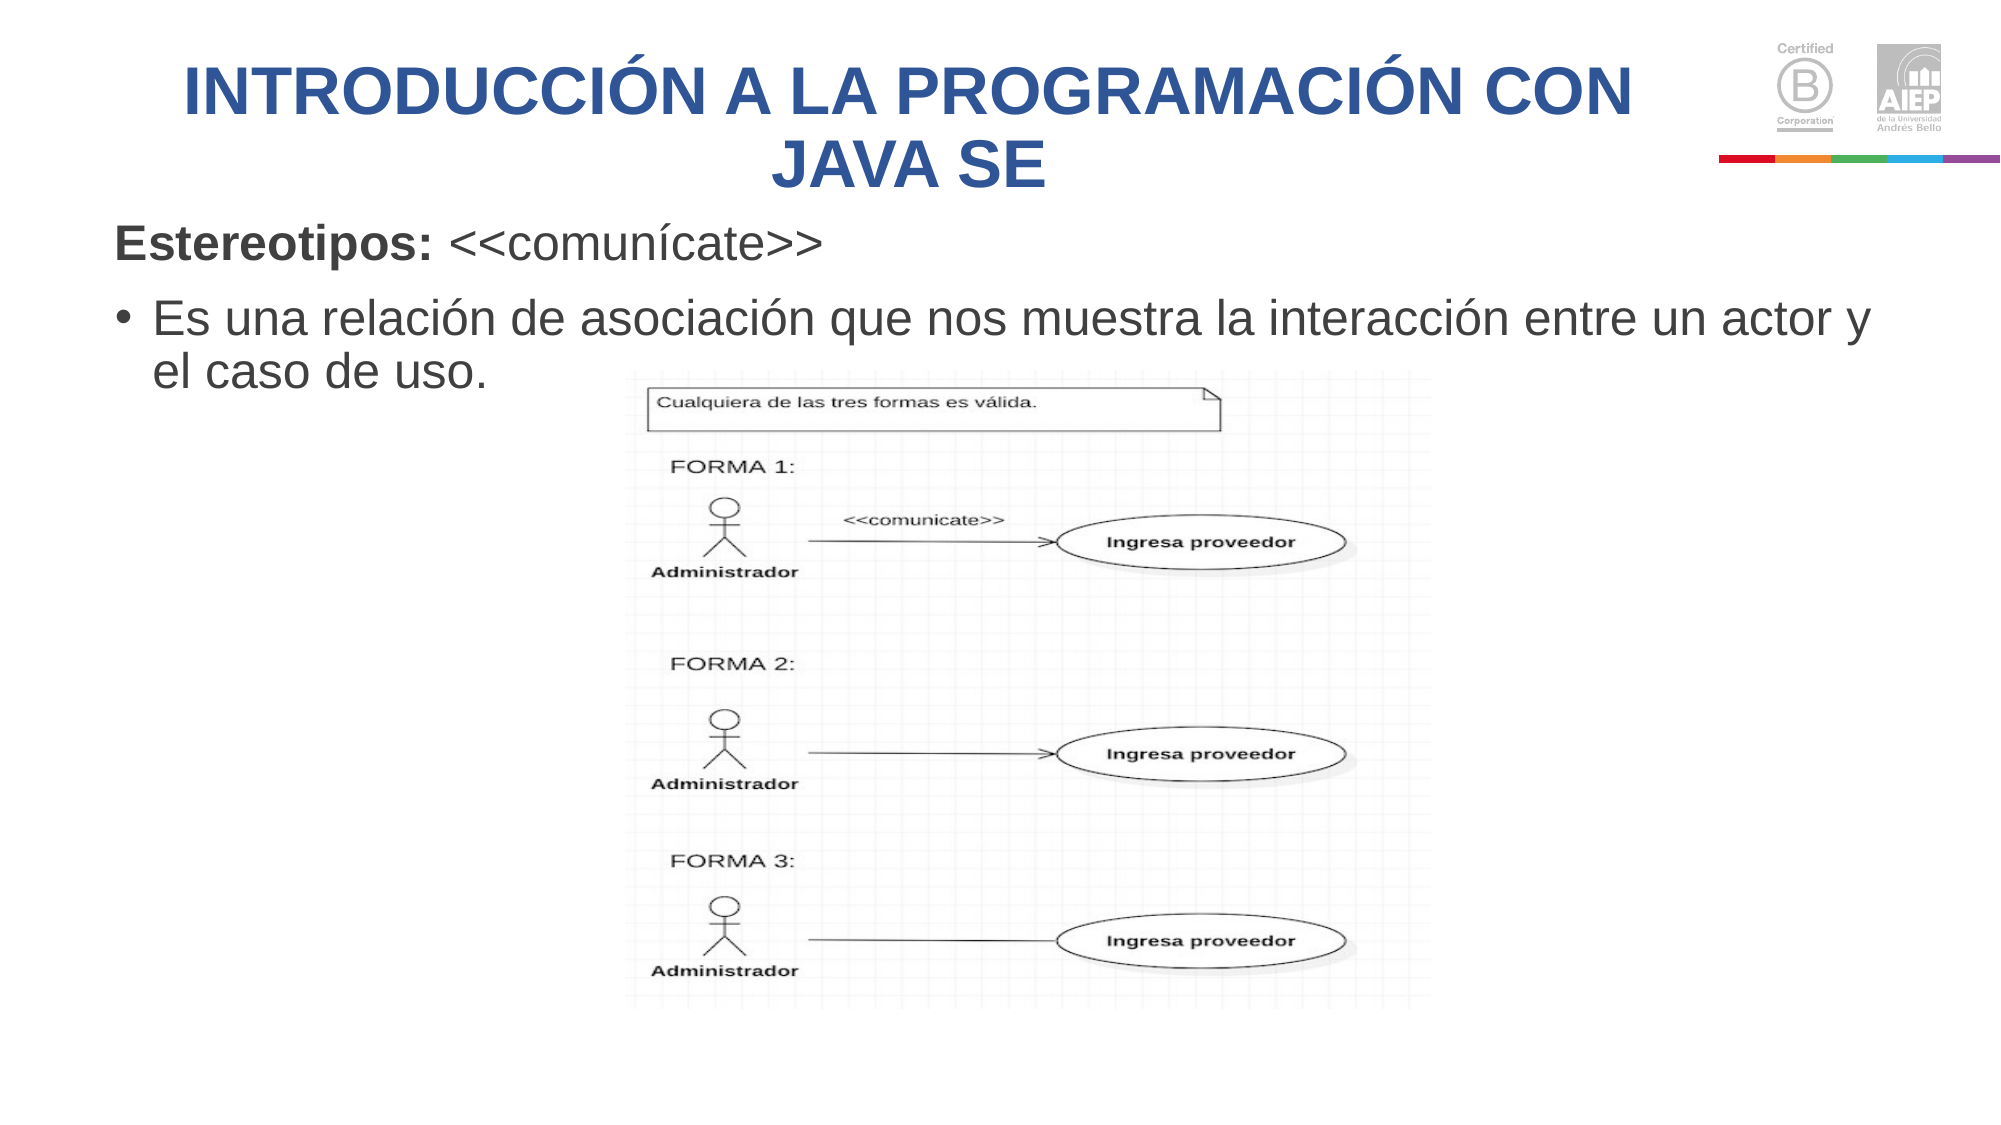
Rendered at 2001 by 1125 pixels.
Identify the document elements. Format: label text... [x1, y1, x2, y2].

list Estereotipos: <<comunícate>> Es una relación de asociación que nos muestra la interacción entre un actor y el caso de uso. [99, 209, 1900, 1071]
picture [1877, 44, 1941, 131]
picture [625, 370, 1431, 1009]
title INTRODUCCIÓN A LA PROGRAMACIÓN CON JAVA SE [99, 48, 1719, 209]
